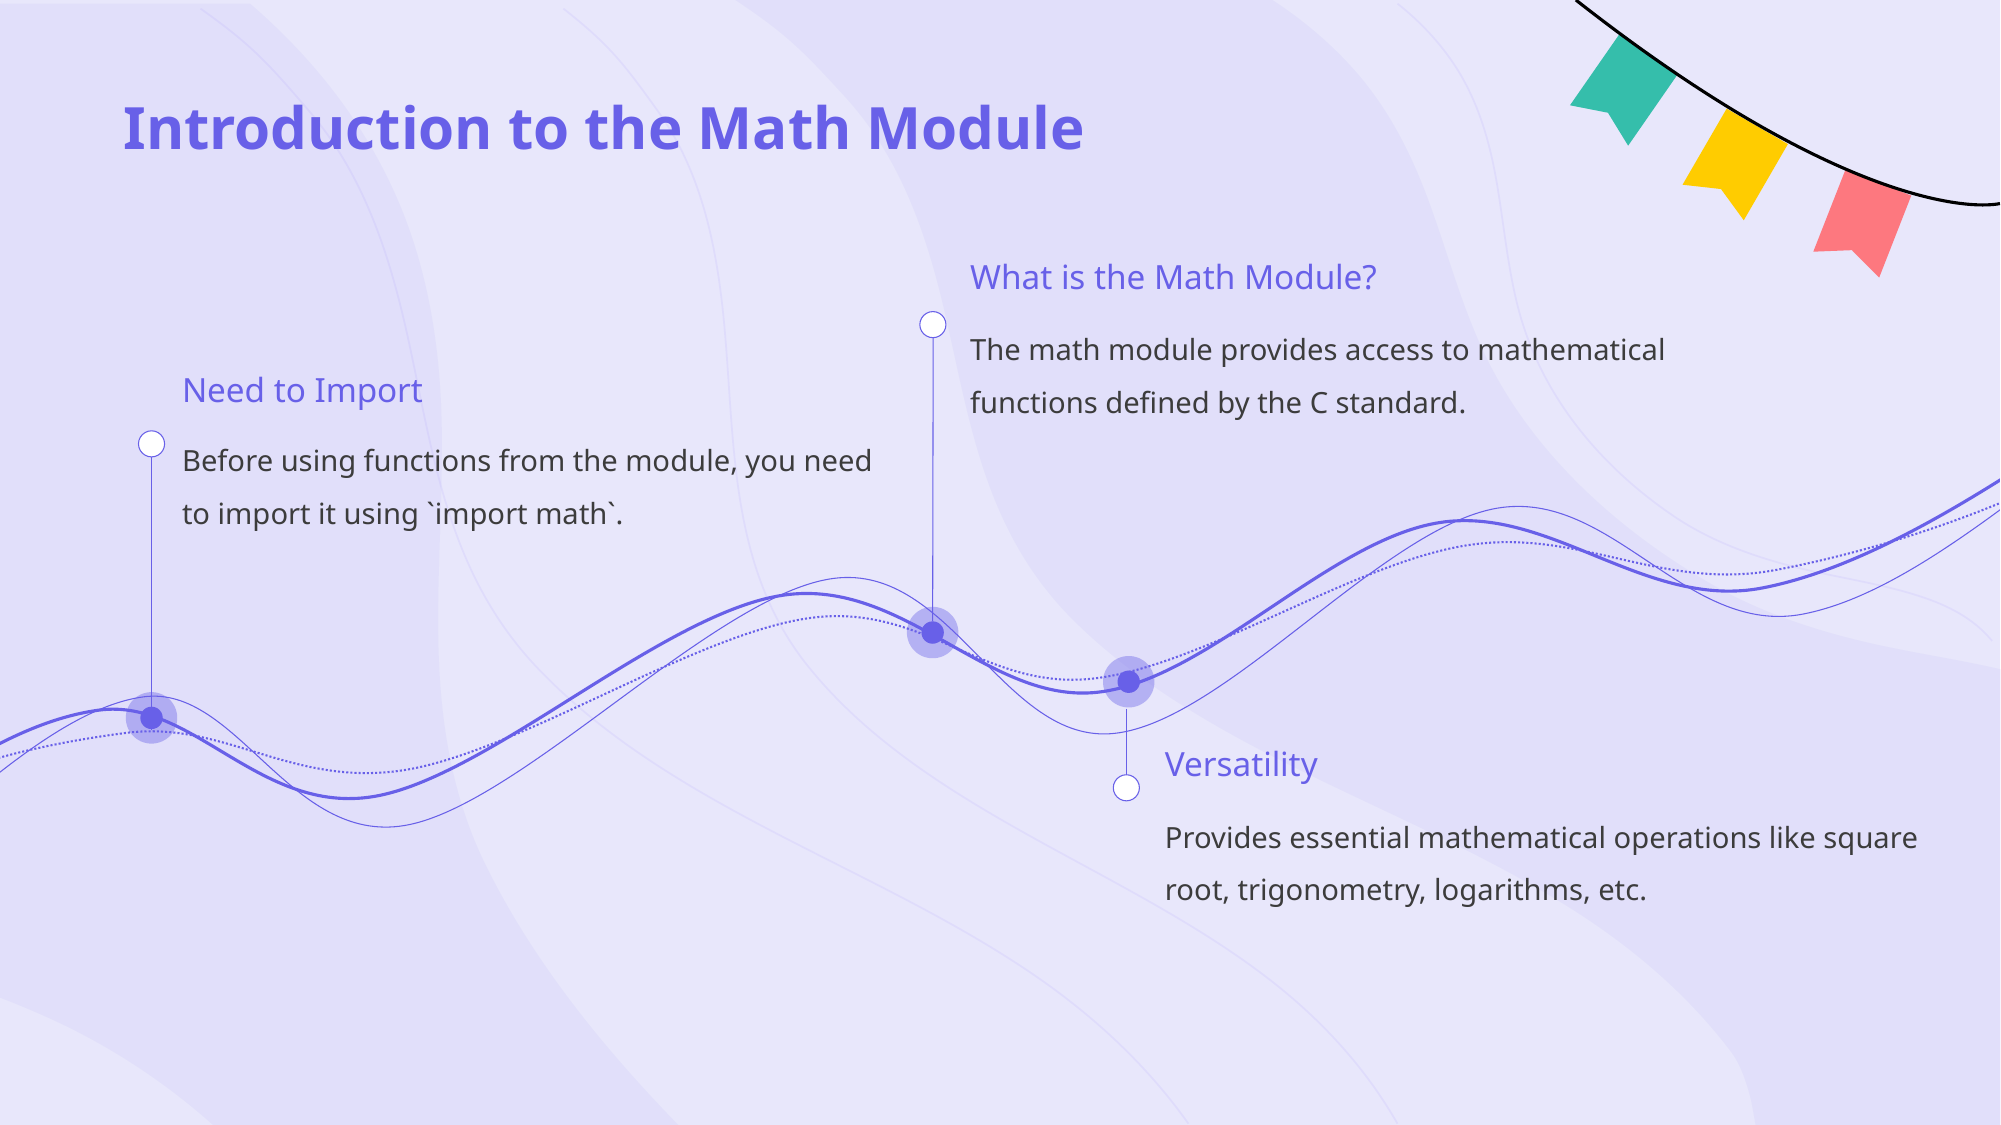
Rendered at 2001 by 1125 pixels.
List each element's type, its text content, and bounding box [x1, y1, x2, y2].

text_box Need to Import [167, 361, 911, 417]
title Introduction to the Math Module [108, 0, 1890, 169]
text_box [0, 471, 2000, 805]
text_box What is the Math Module? [955, 248, 1692, 304]
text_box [138, 430, 165, 731]
text_box [919, 311, 946, 338]
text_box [1113, 708, 1140, 802]
text_box Before using functions from the module, you need to import it using `import math`. [167, 417, 911, 469]
text_box The math module provides access to mathematical functions defined by the C standard. [955, 306, 1692, 427]
text_box Provides essential mathematical operations like square root, trigonometry, logarithms, etc. [1150, 816, 1936, 914]
